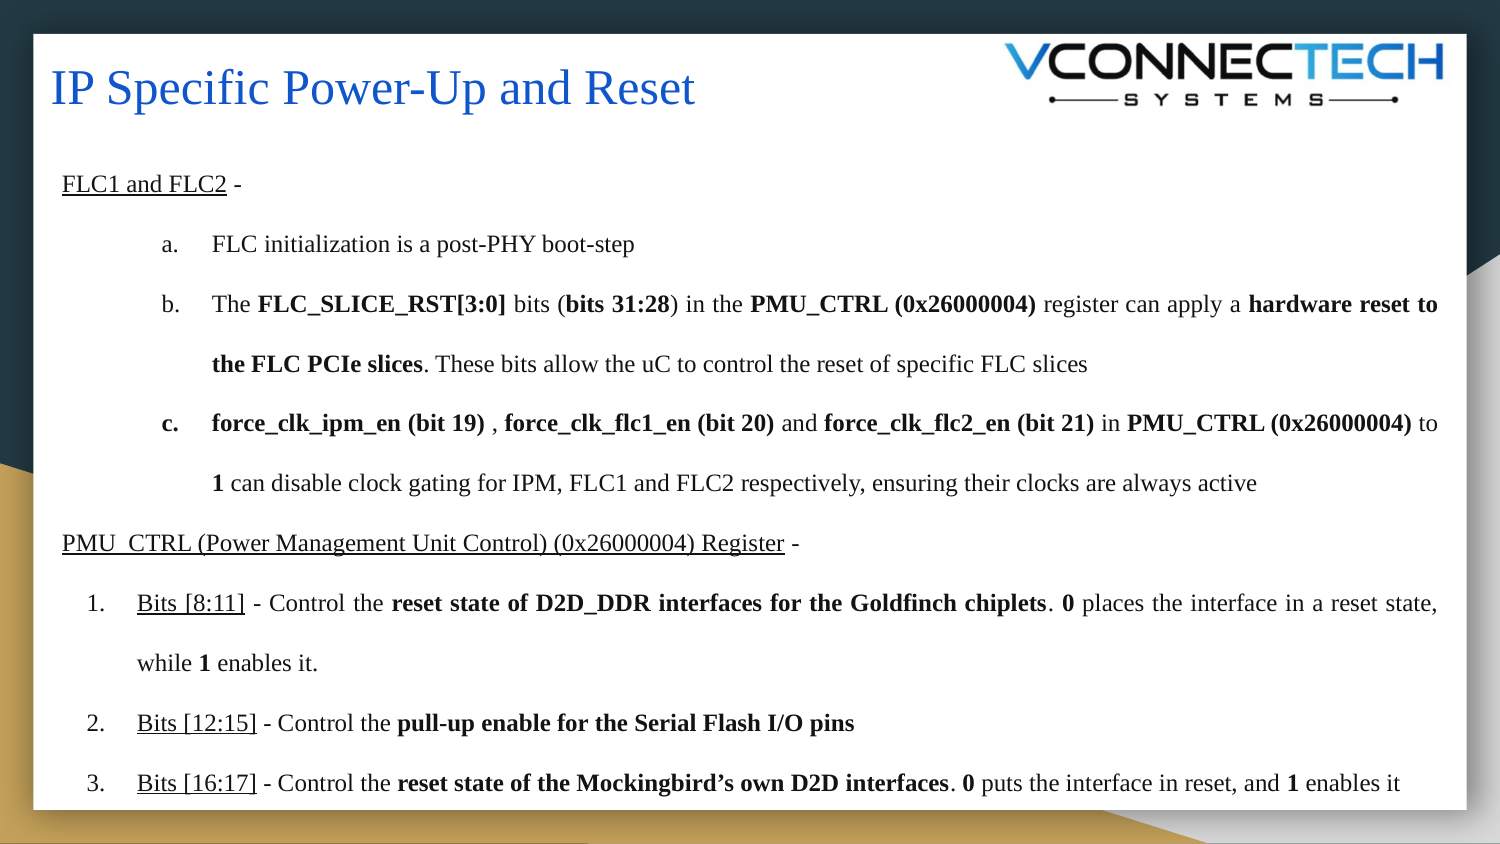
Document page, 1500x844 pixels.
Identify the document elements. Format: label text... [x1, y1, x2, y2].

list FLC1 and FLC2 - FLC initialization is a post-PHY boot-step The FLC_SLICE_RST[3:0] bits (bits 31:28) in the PMU_CTRL (0x26000004) register can apply a hardware reset to the FLC PCIe slices. These bits allow the uC to control the reset of specific FLC slices force_clk_ipm_en (bit 19) , force_clk_flc1_en (bit 20) and force_clk_flc2_en (bit 21) in PMU_CTRL (0x26000004) to 1 can disable clock gating for IPM, FLC1 and FLC2 respectively, ensuring their clocks are always active PMU_CTRL (Power Management Unit Control) (0x26000004) Register - Bits [8:11] - Control the reset state of D2D_DDR interfaces for the Goldfinch chiplets. 0 places the interface in a reset state, while 1 enables it. Bits [12:15] - Control the pull-up enable for the Serial Flash I/O pins Bits [16:17] - Control the reset state of the Mockingbird’s own D2D interfaces. 0 puts the interface in reset, and 1 enables it [46, 122, 1454, 793]
title IP Specific Power-Up and Reset [35, 39, 1267, 197]
picture [1001, 39, 1466, 111]
